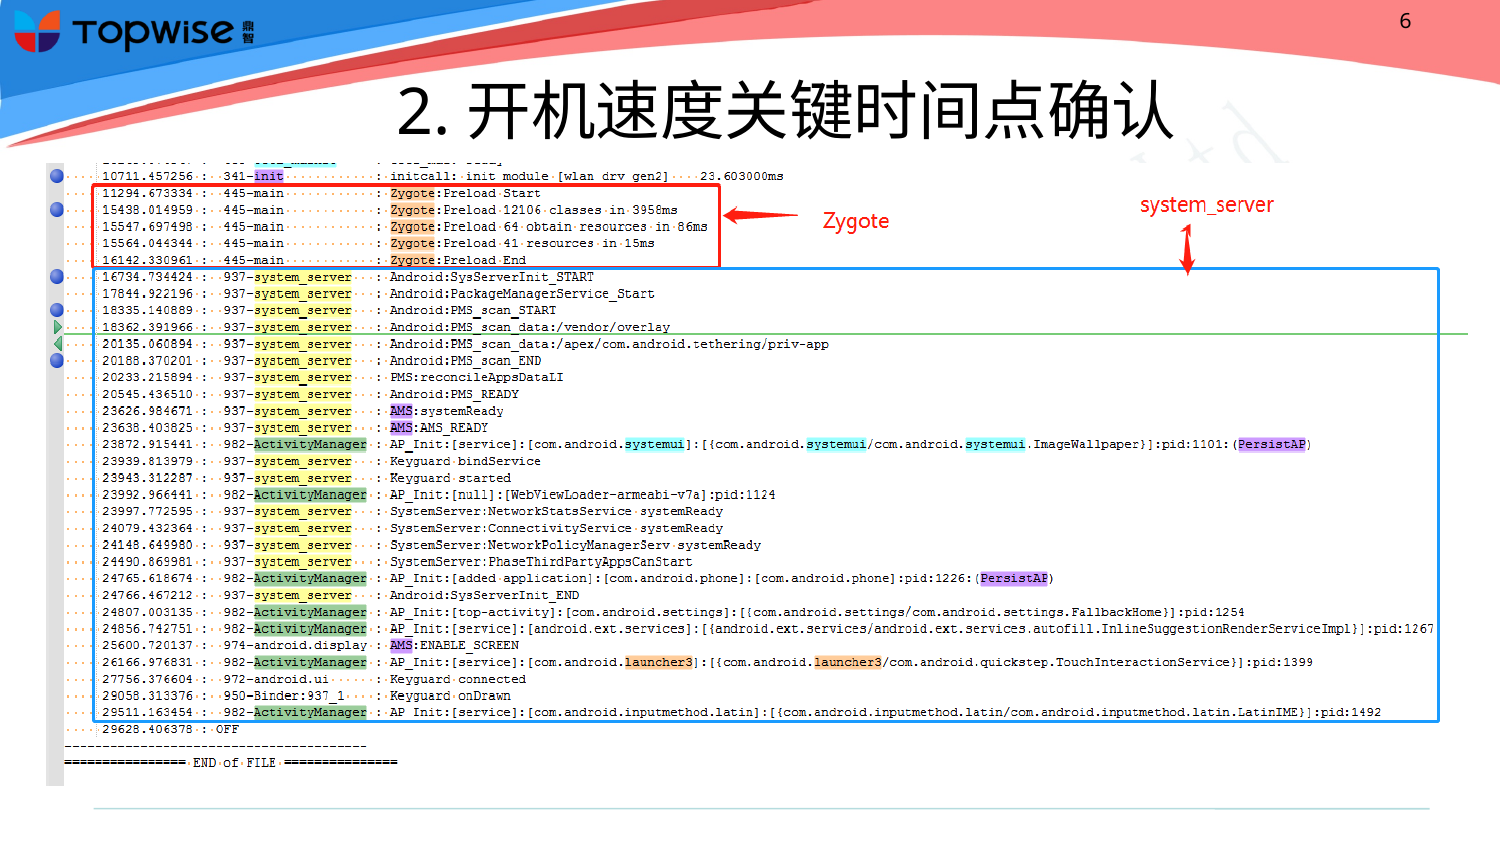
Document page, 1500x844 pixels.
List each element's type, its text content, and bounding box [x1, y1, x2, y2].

title 2.开机速度关键时间点确认 [74, 46, 1424, 119]
picture [0, 0, 1500, 844]
